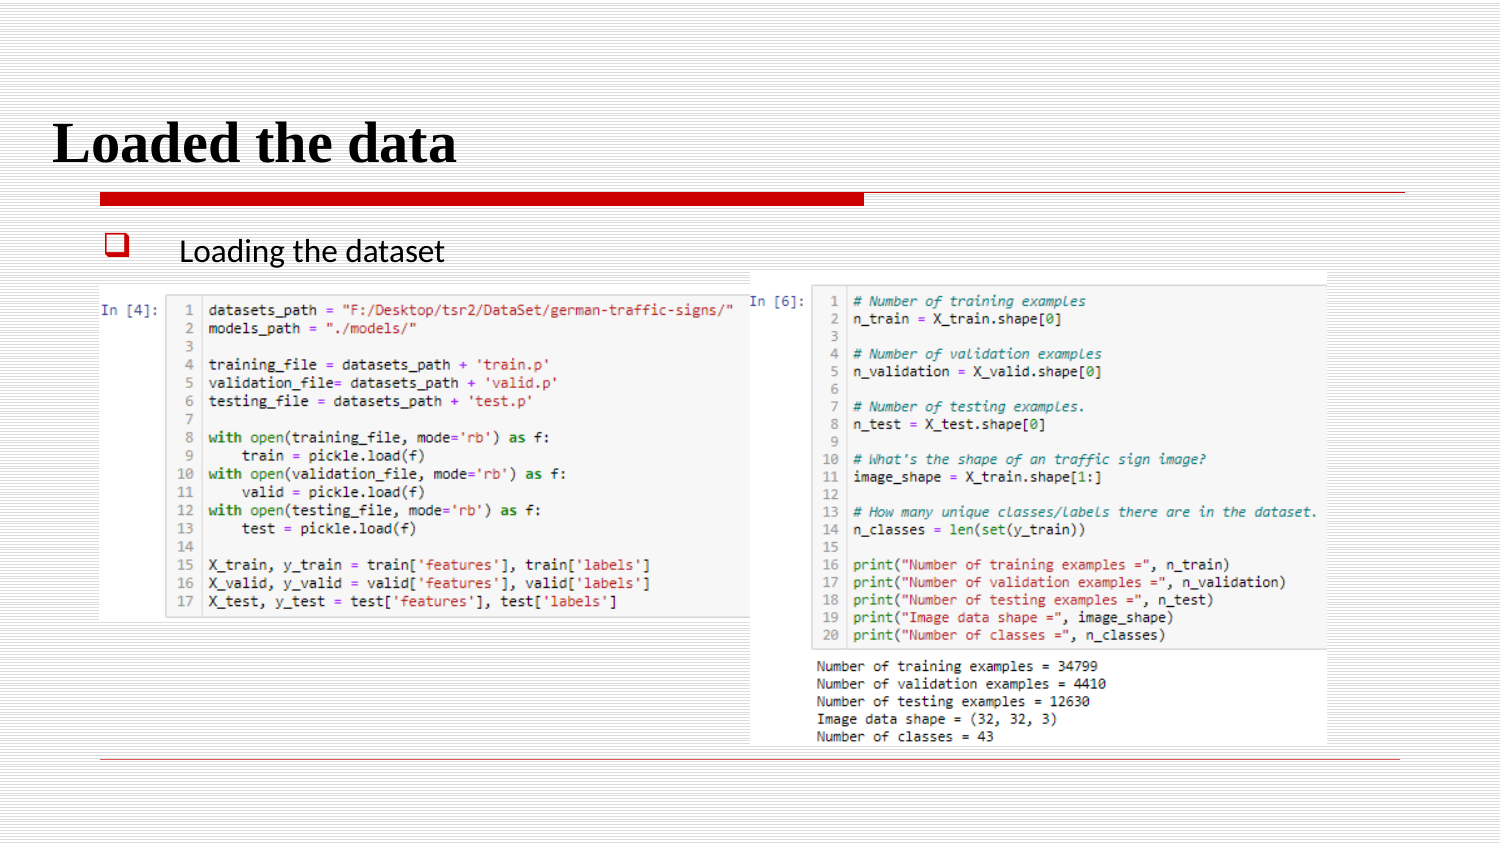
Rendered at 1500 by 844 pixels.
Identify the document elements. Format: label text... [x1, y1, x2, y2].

text_box Loading the dataset [87, 221, 1150, 310]
text_box Loaded the data [37, 96, 642, 264]
picture [99, 271, 1327, 744]
